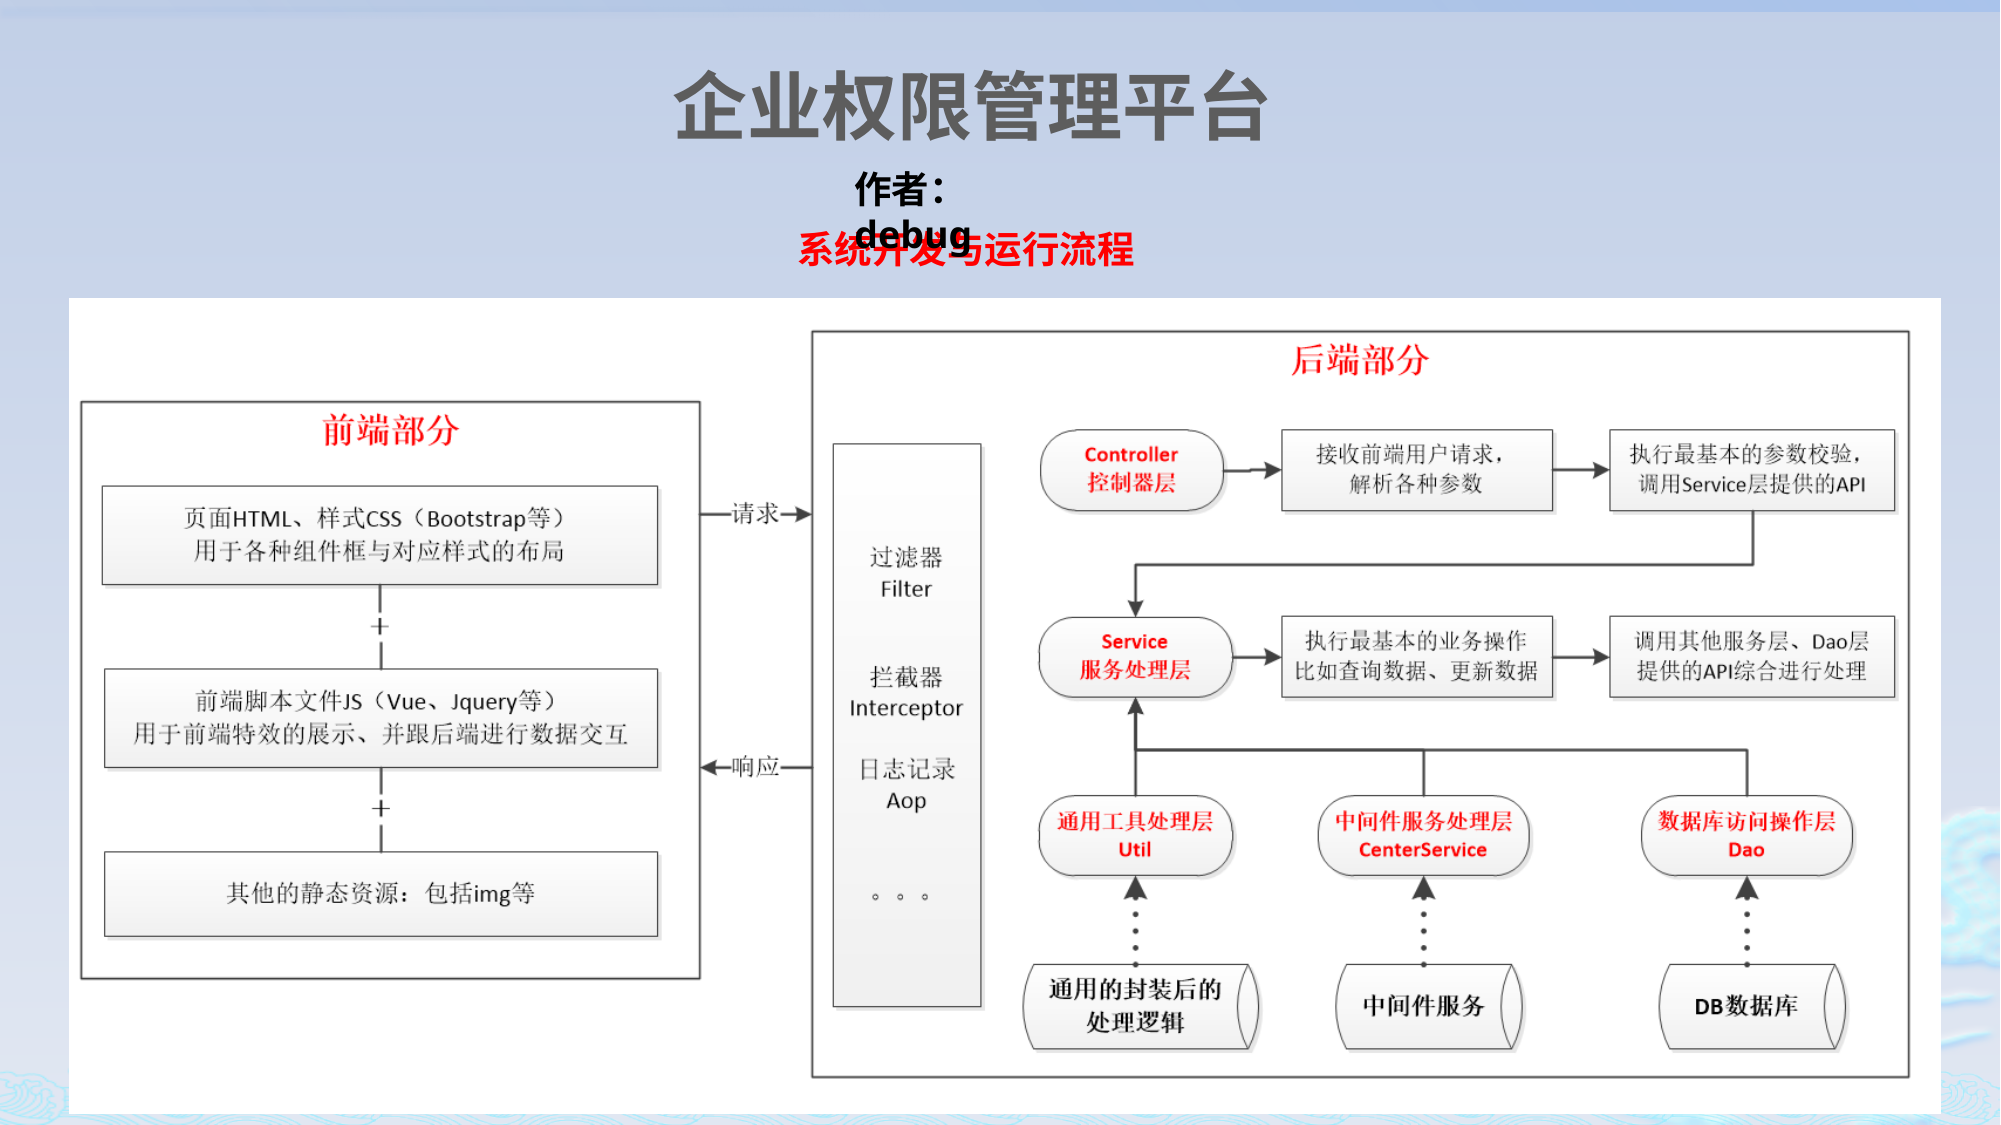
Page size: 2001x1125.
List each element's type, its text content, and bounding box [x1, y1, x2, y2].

text_box 企业权限管理平台 [657, 52, 1288, 158]
picture [68, 298, 1941, 1115]
text_box 系统开发与运行流程 [782, 219, 1295, 279]
text_box 作者：debug [839, 158, 1106, 264]
